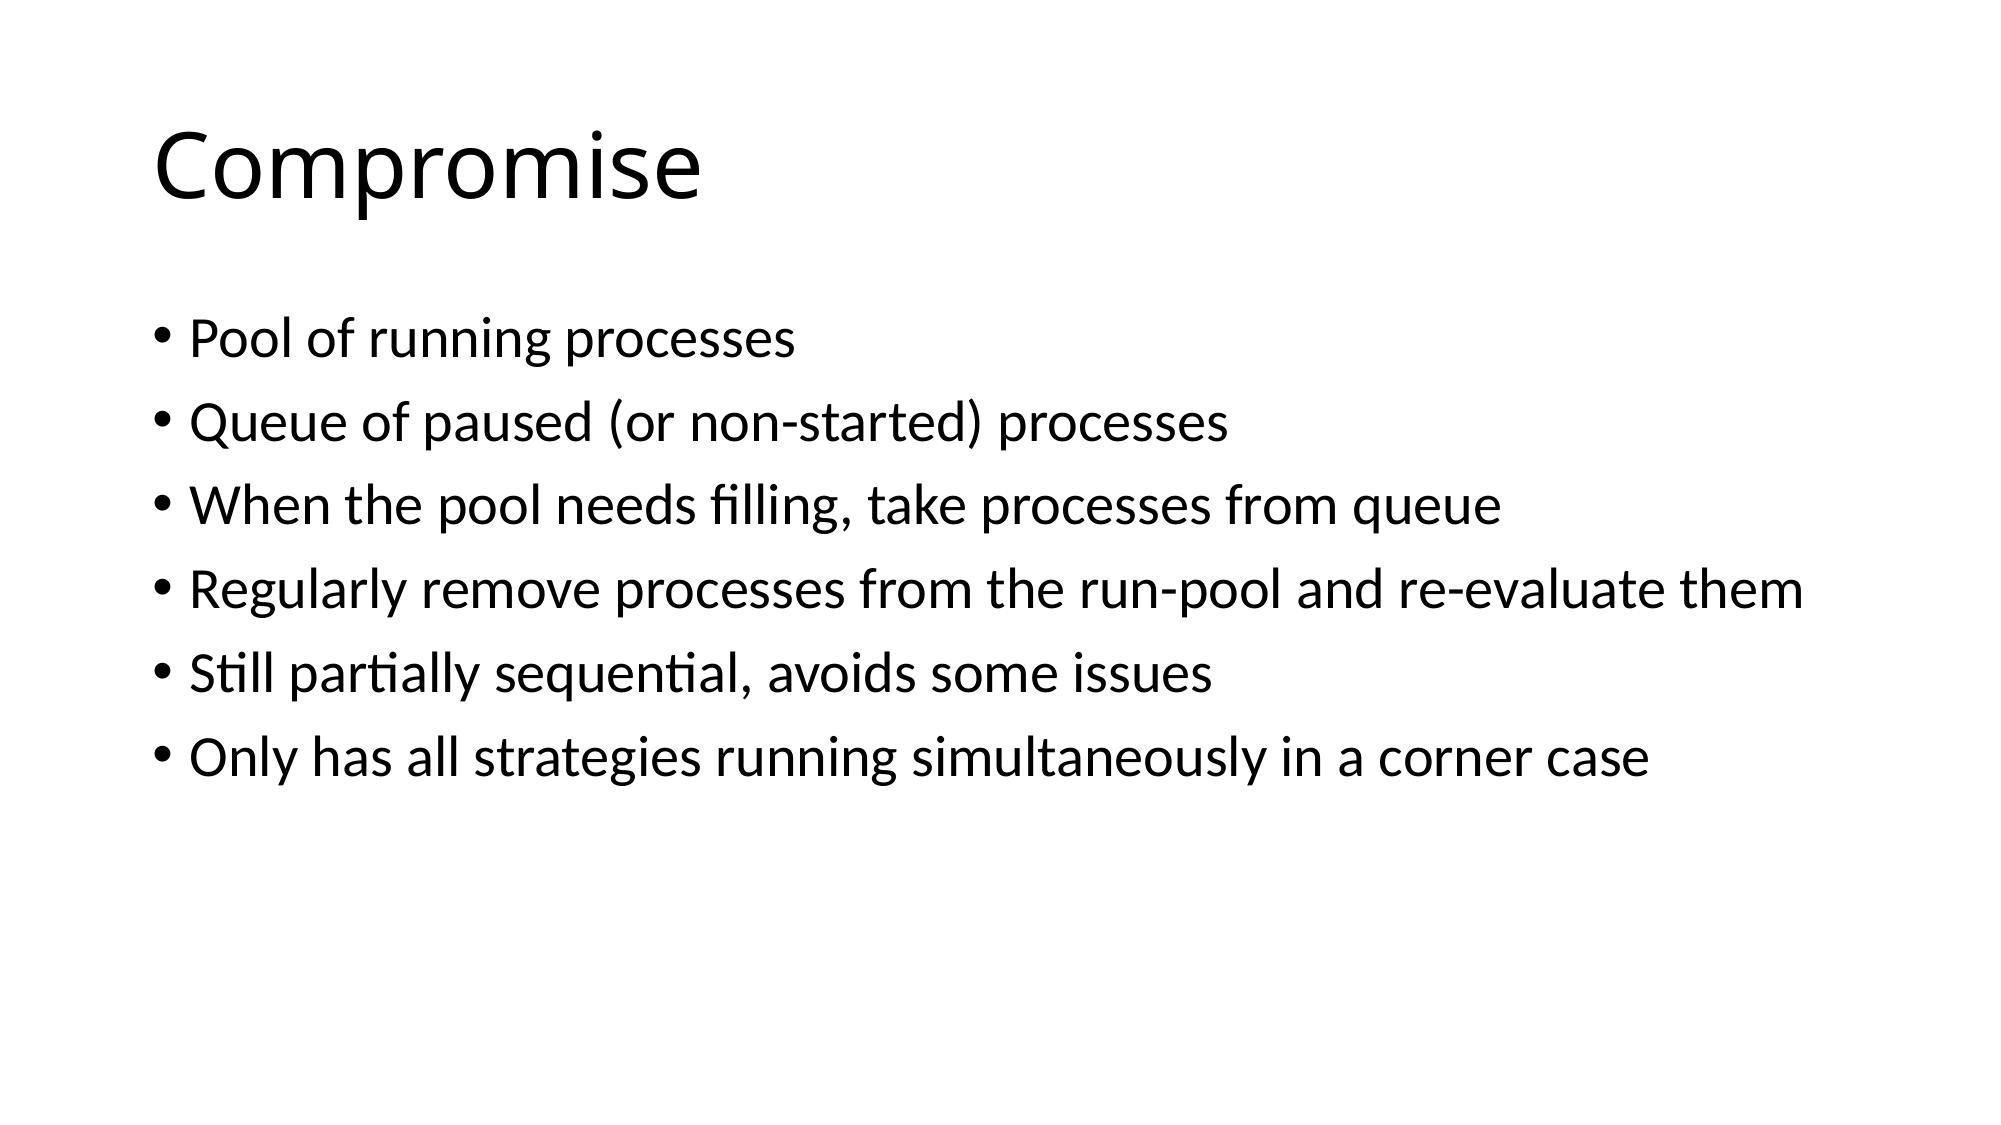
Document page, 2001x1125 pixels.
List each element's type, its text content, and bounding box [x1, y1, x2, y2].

title Compromise [137, 59, 1863, 278]
list Pool of running processes Queue of paused (or non-started) processes When the pool needs filling, take processes from queue Regularly remove processes from the run-pool and re-evaluate them Still partially sequential, avoids some issues Only has all strategies running simultaneously in a corner case [137, 299, 1863, 1014]
